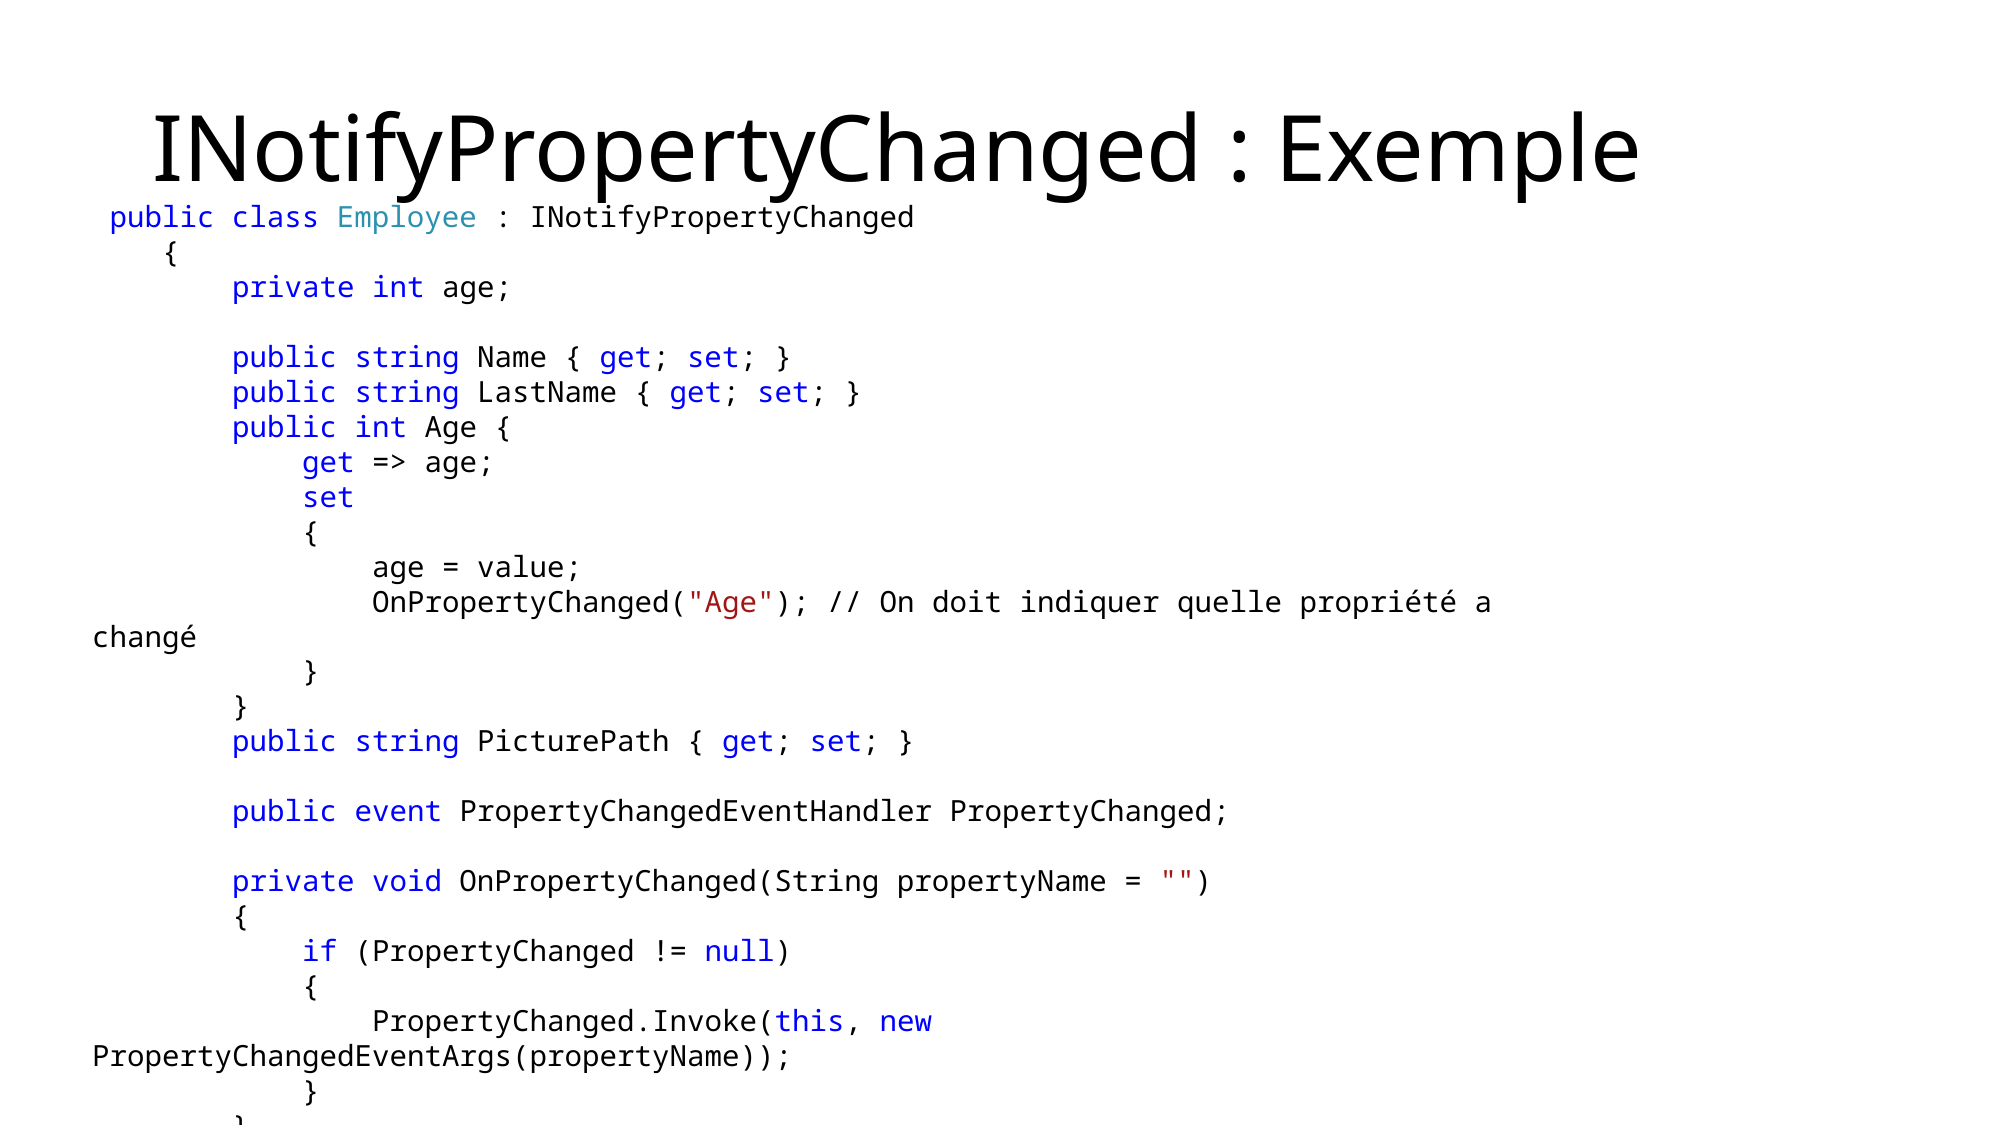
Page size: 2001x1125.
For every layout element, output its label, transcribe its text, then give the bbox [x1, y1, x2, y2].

text_box public class Employee : INotifyPropertyChanged { private int age; public string Name { get; set; } public string LastName { get; set; } public int Age { get => age; set { age = value; OnPropertyChanged("Age"); // On doit indiquer quelle propriété a changé } } public string PicturePath { get; set; } public event PropertyChangedEventHandler PropertyChanged; private void OnPropertyChanged(String propertyName = "") { if (PropertyChanged != null) { PropertyChanged.Invoke(this, new PropertyChangedEventArgs(propertyName)); } } } [77, 190, 1613, 1125]
title INotifyPropertyChanged : Exemple [137, 42, 1863, 261]
